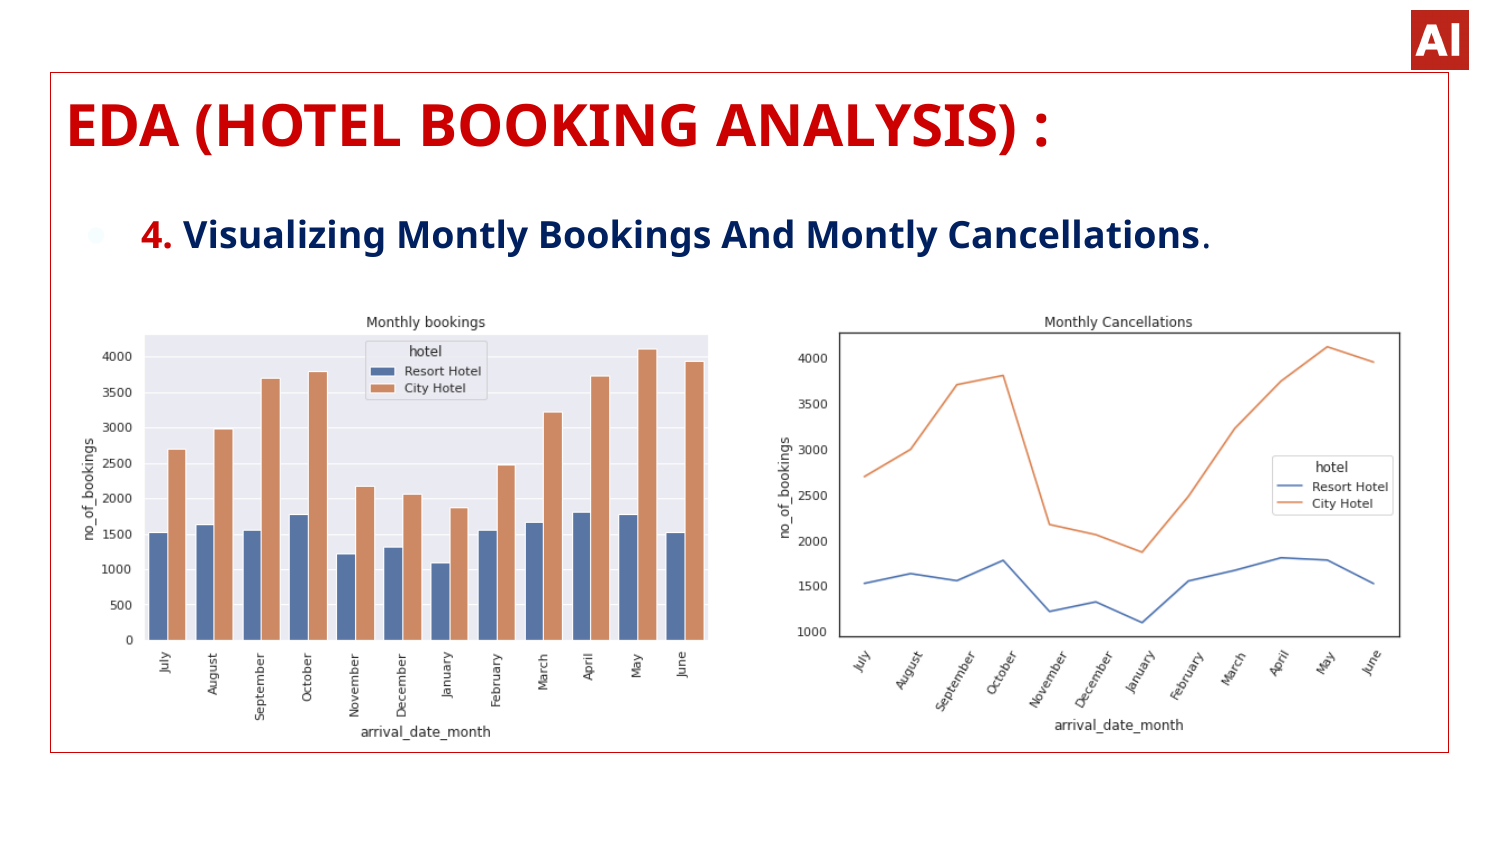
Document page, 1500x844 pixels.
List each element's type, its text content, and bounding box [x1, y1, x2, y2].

picture [1411, 10, 1469, 70]
picture [74, 308, 717, 747]
picture [770, 308, 1408, 739]
title EDA (HOTEL BOOKING ANALYSIS) : [50, 72, 1449, 753]
list 4. Visualizing Montly Bookings And Montly Cancellations. [51, 189, 1449, 750]
